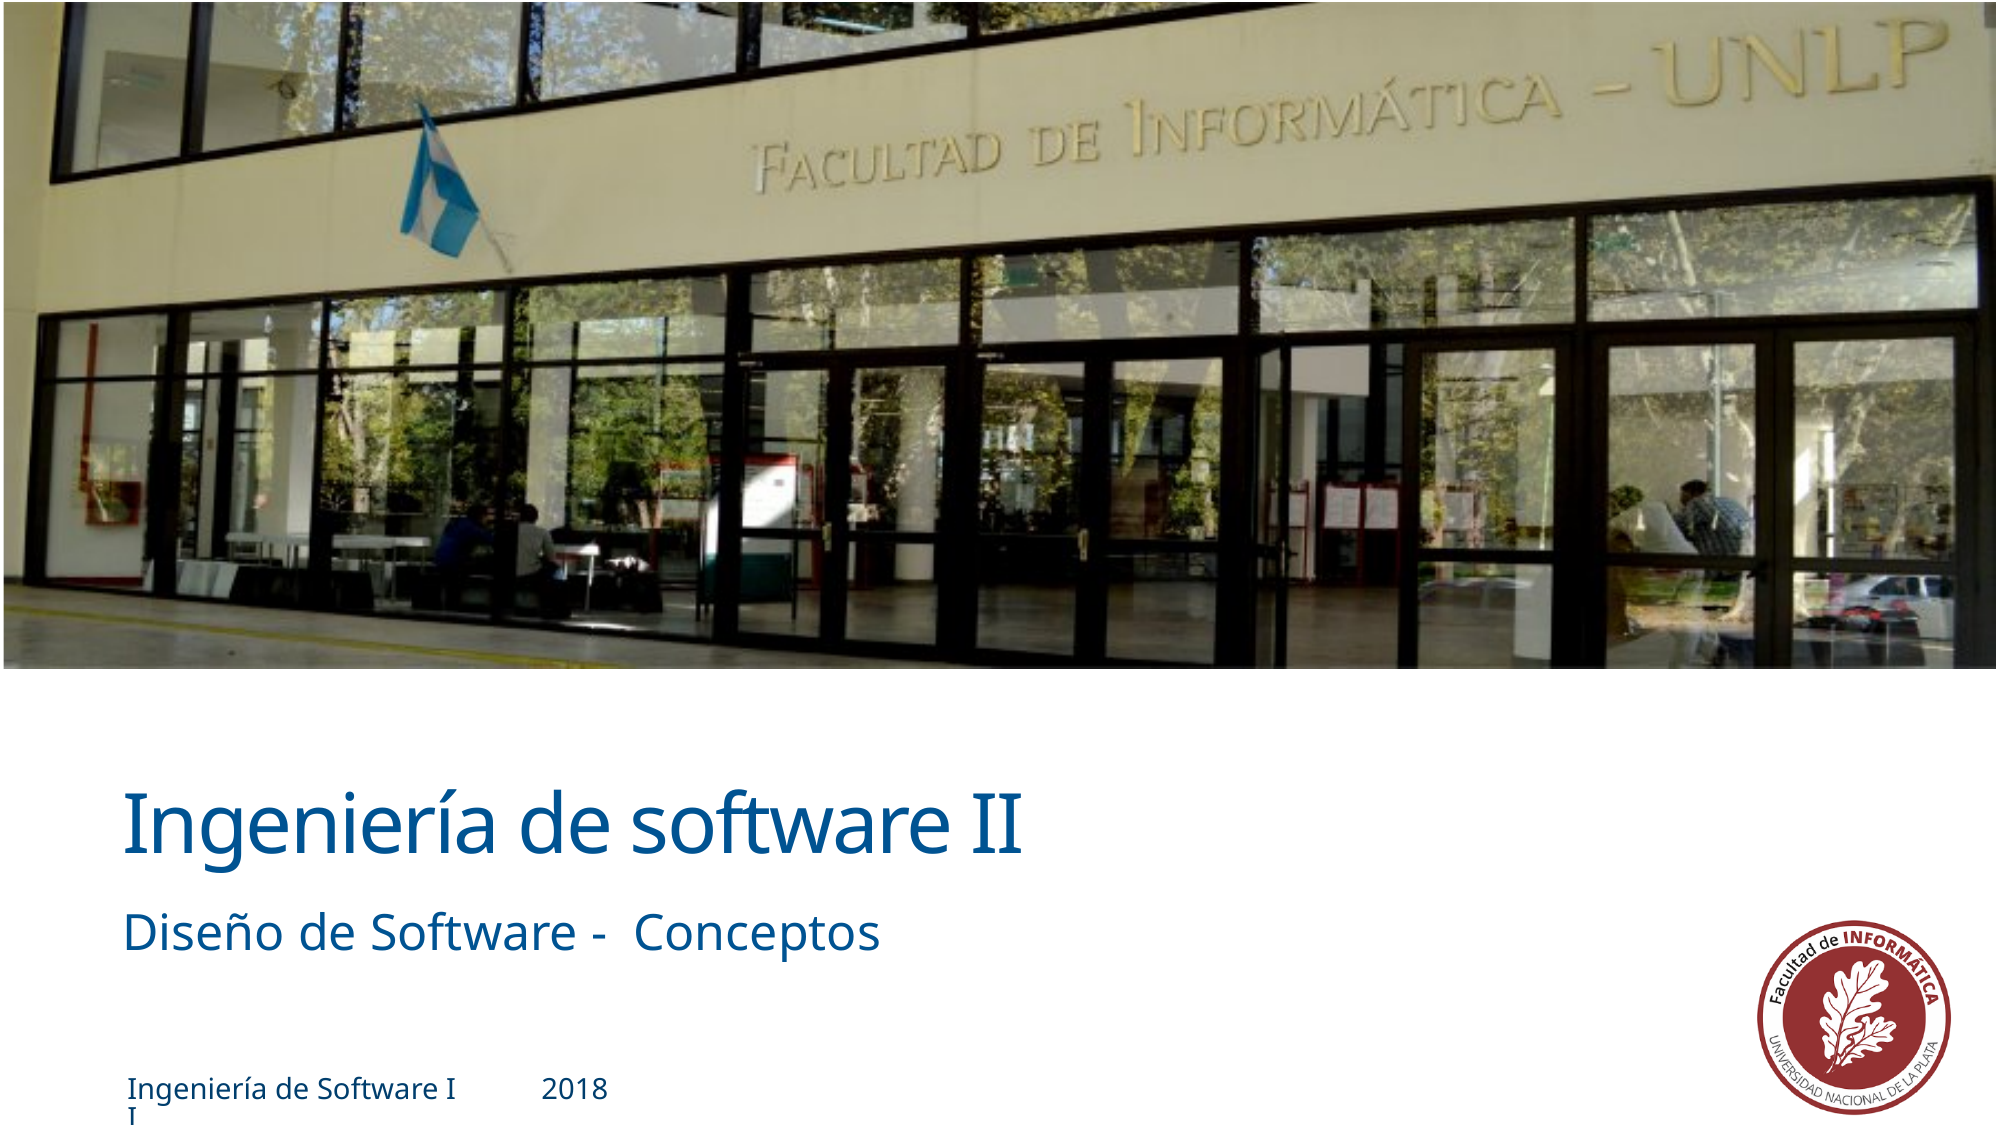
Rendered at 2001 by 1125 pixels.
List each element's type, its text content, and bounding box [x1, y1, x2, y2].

footer Ingeniería de Software II [112, 1063, 481, 1113]
slide_number 1 [1520, 456, 2000, 686]
title Ingeniería de software II [107, 777, 1876, 878]
slide_number 2018 [526, 1063, 1202, 1101]
picture [1757, 920, 1956, 1116]
picture [3, 2, 1996, 669]
list Diseño de Software - Conceptos [107, 900, 1622, 988]
